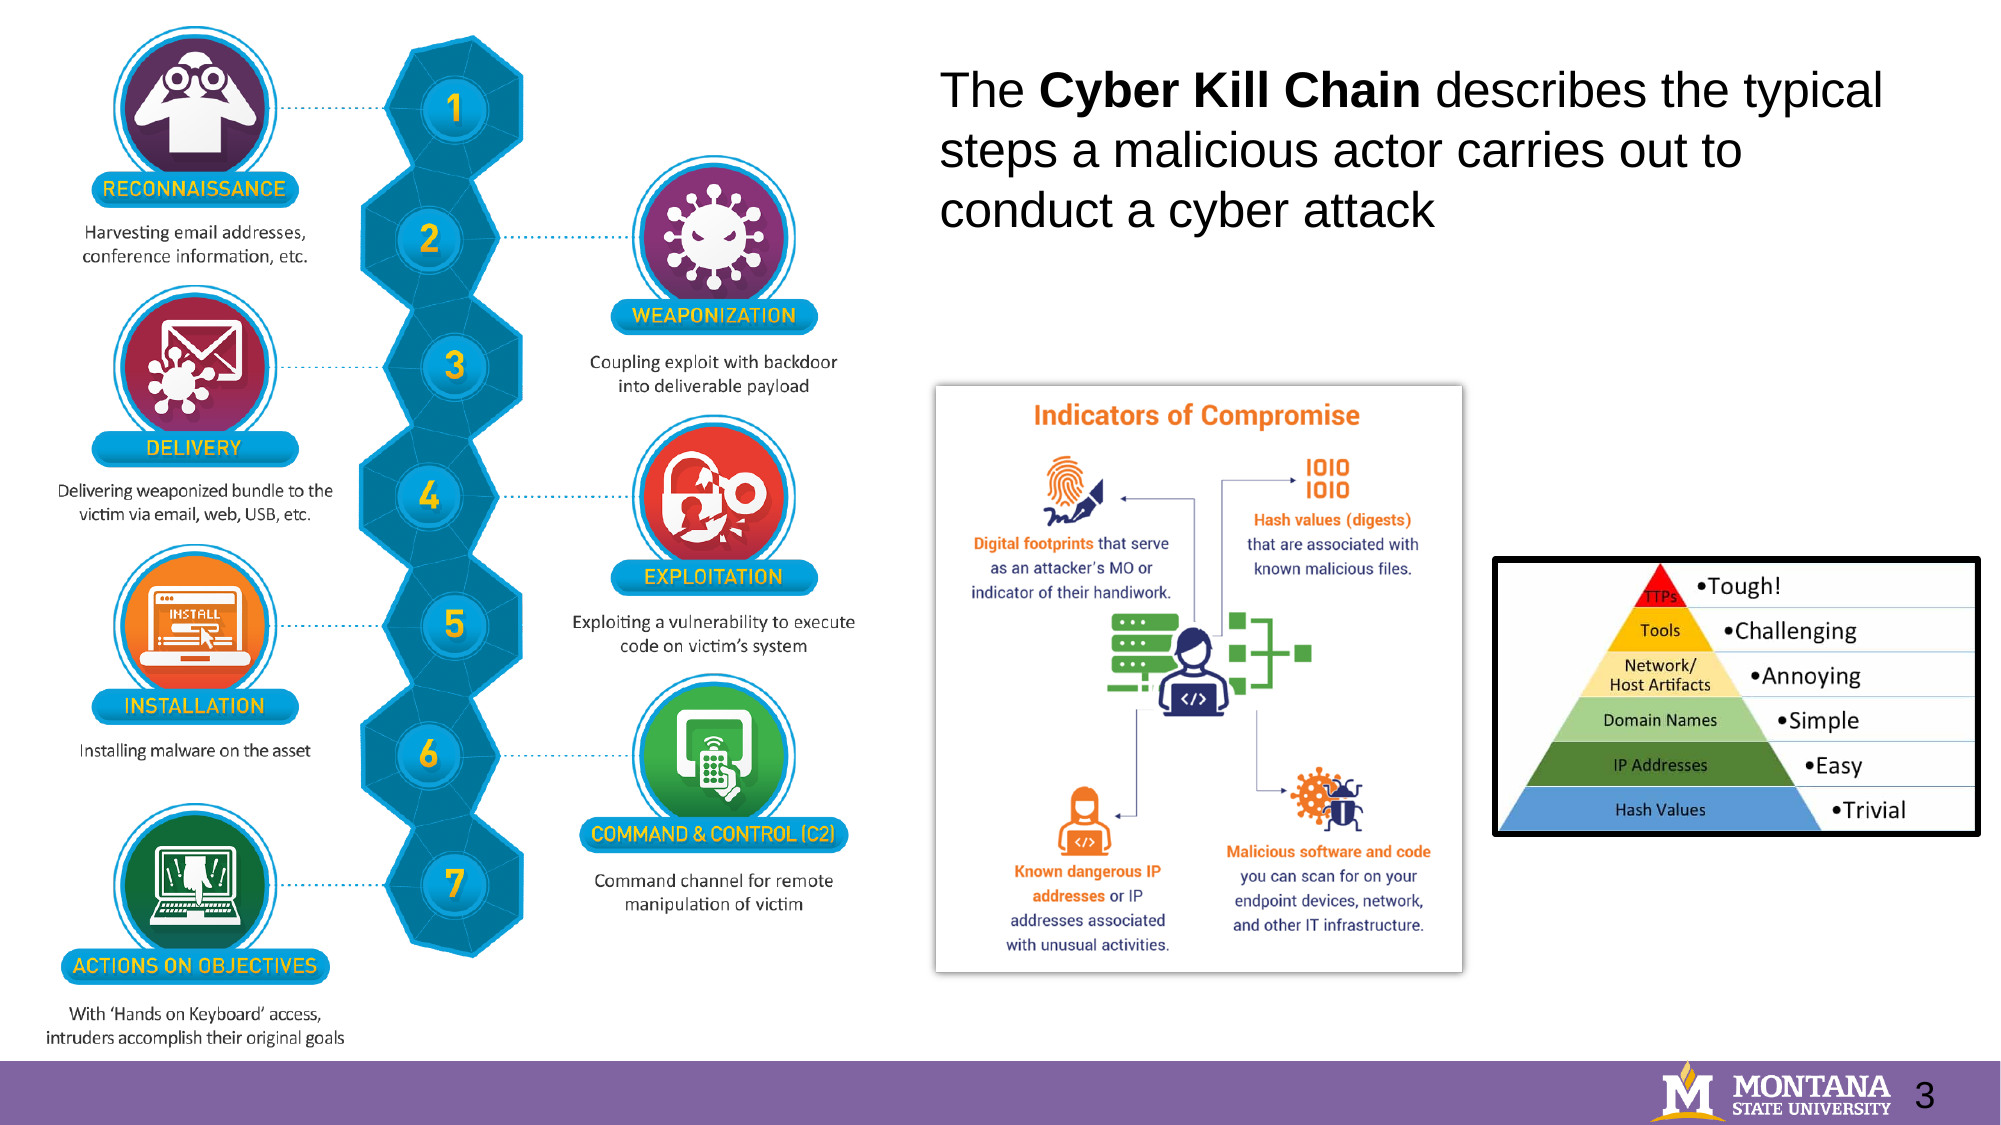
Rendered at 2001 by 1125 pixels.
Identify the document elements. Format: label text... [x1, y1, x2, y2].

picture [1498, 562, 1976, 831]
picture [0, 16, 901, 1066]
slide_number 3 [1887, 1072, 1994, 1125]
picture [924, 374, 1474, 984]
picture [1650, 1060, 1891, 1122]
text_box The Cyber Kill Chain describes the typical steps a malicious actor carries out to conduct a cyber attack [924, 49, 1900, 245]
